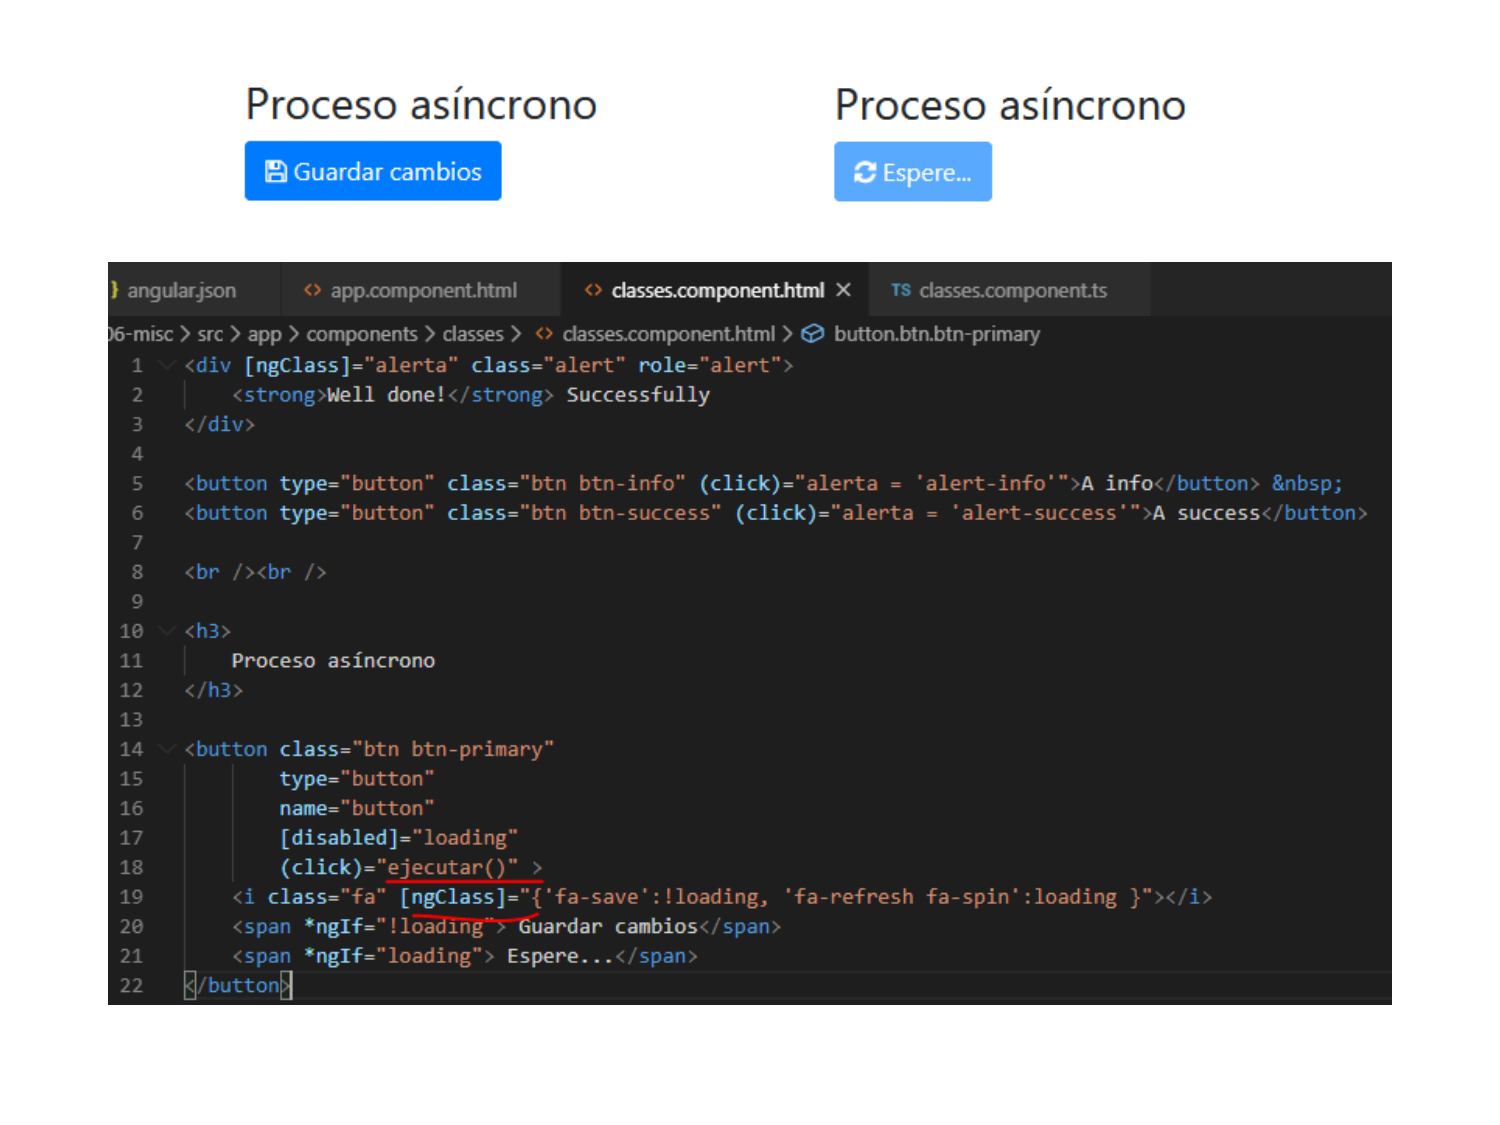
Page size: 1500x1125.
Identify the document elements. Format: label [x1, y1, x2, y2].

picture [206, 66, 682, 226]
list [108, 262, 1392, 1006]
picture [796, 54, 1264, 230]
